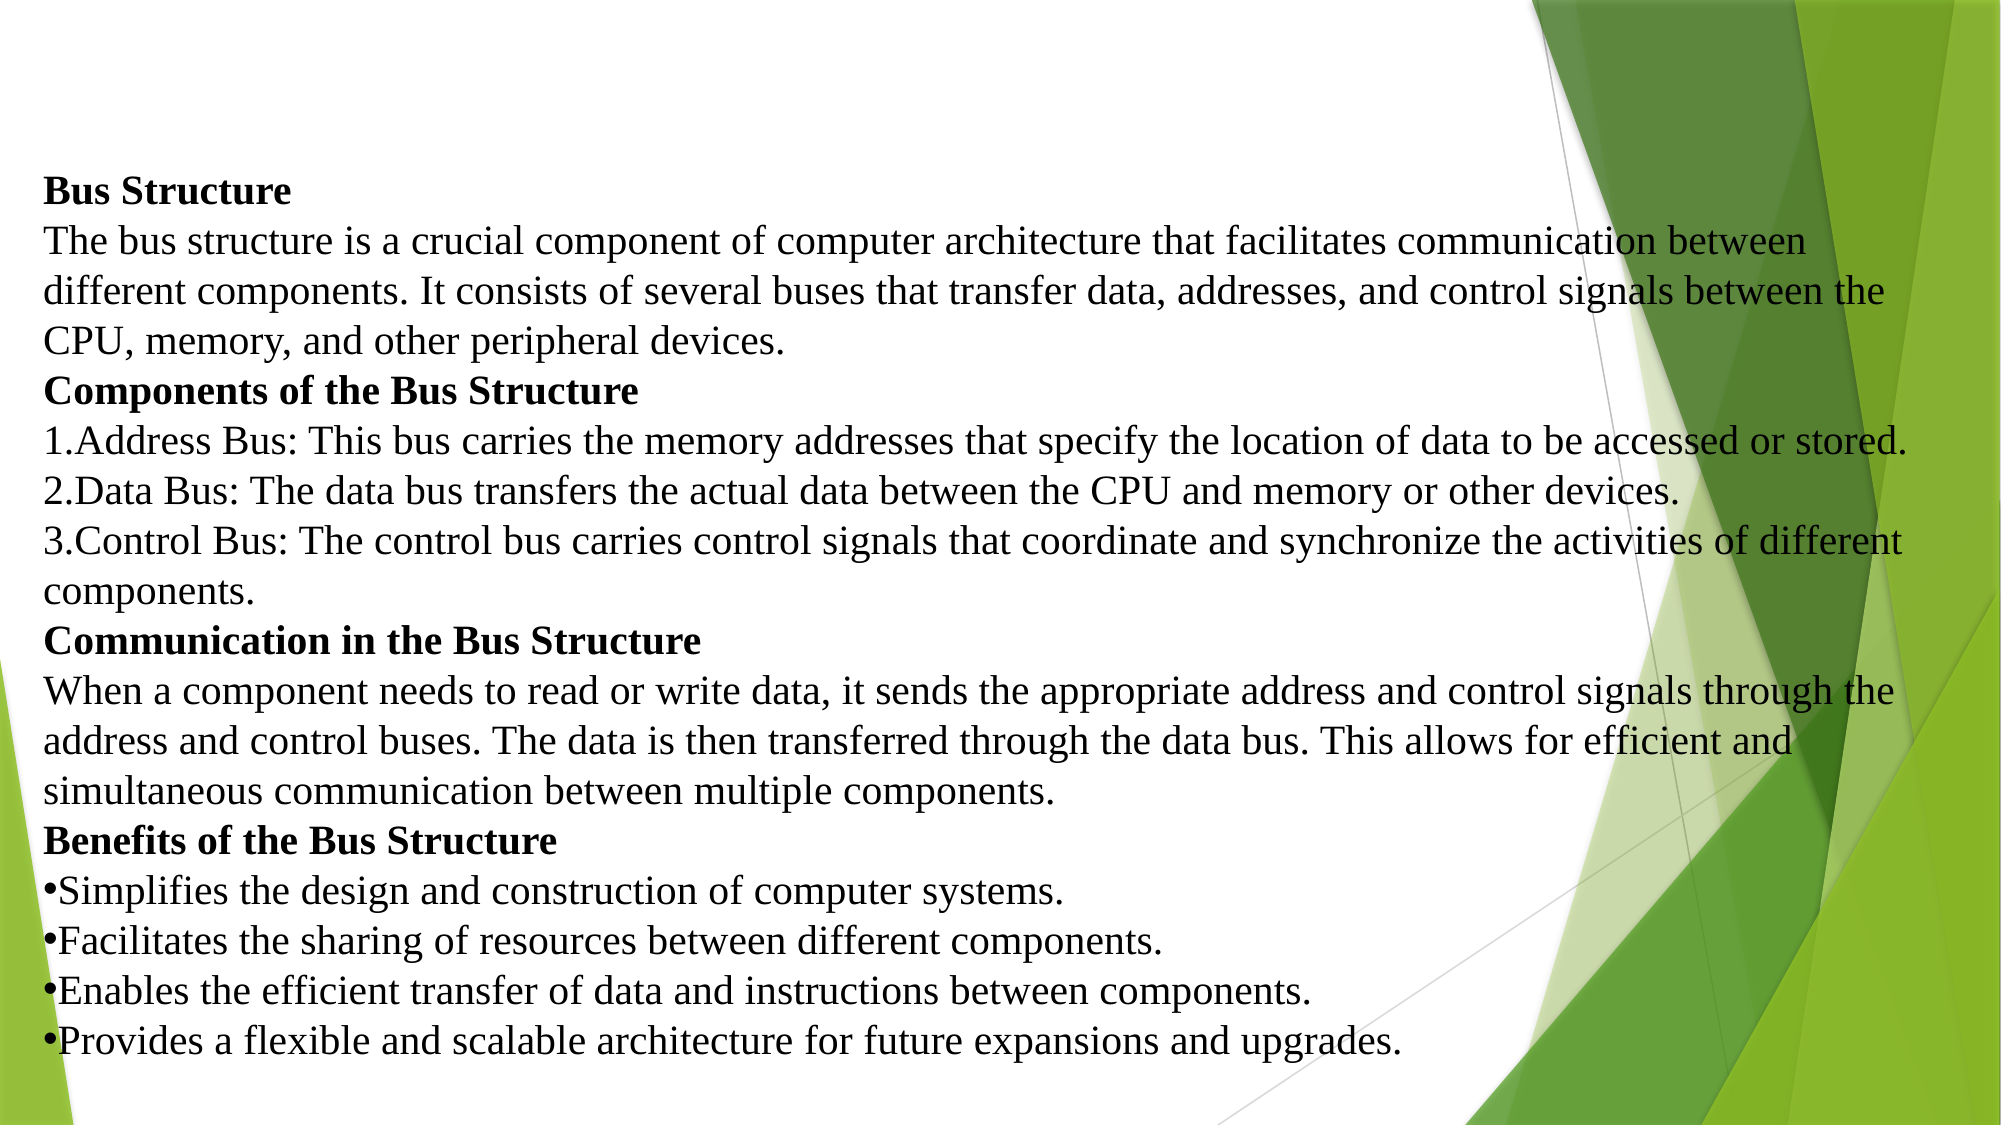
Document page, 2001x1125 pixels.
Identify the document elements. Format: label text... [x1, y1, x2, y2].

text_box Bus Structure The bus structure is a crucial component of computer architecture that facilitates communication between different components. It consists of several buses that transfer data, addresses, and control signals between the CPU, memory, and other peripheral devices. Components of the Bus Structure Address Bus: This bus carries the memory addresses that specify the location of data to be accessed or stored. Data Bus: The data bus transfers the actual data between the CPU and memory or other devices. Control Bus: The control bus carries control signals that coordinate and synchronize the activities of different components. Communication in the Bus Structure When a component needs to read or write data, it sends the appropriate address and control signals through the address and control buses. The data is then transferred through the data bus. This allows for efficient and simultaneous communication between multiple components. Benefits of the Bus Structure Simplifies the design and construction of computer systems. Facilitates the sharing of resources between different components. Enables the efficient transfer of data and instructions between components. Provides a flexible and scalable architecture for future expansions and upgrades. [28, 155, 1972, 1071]
